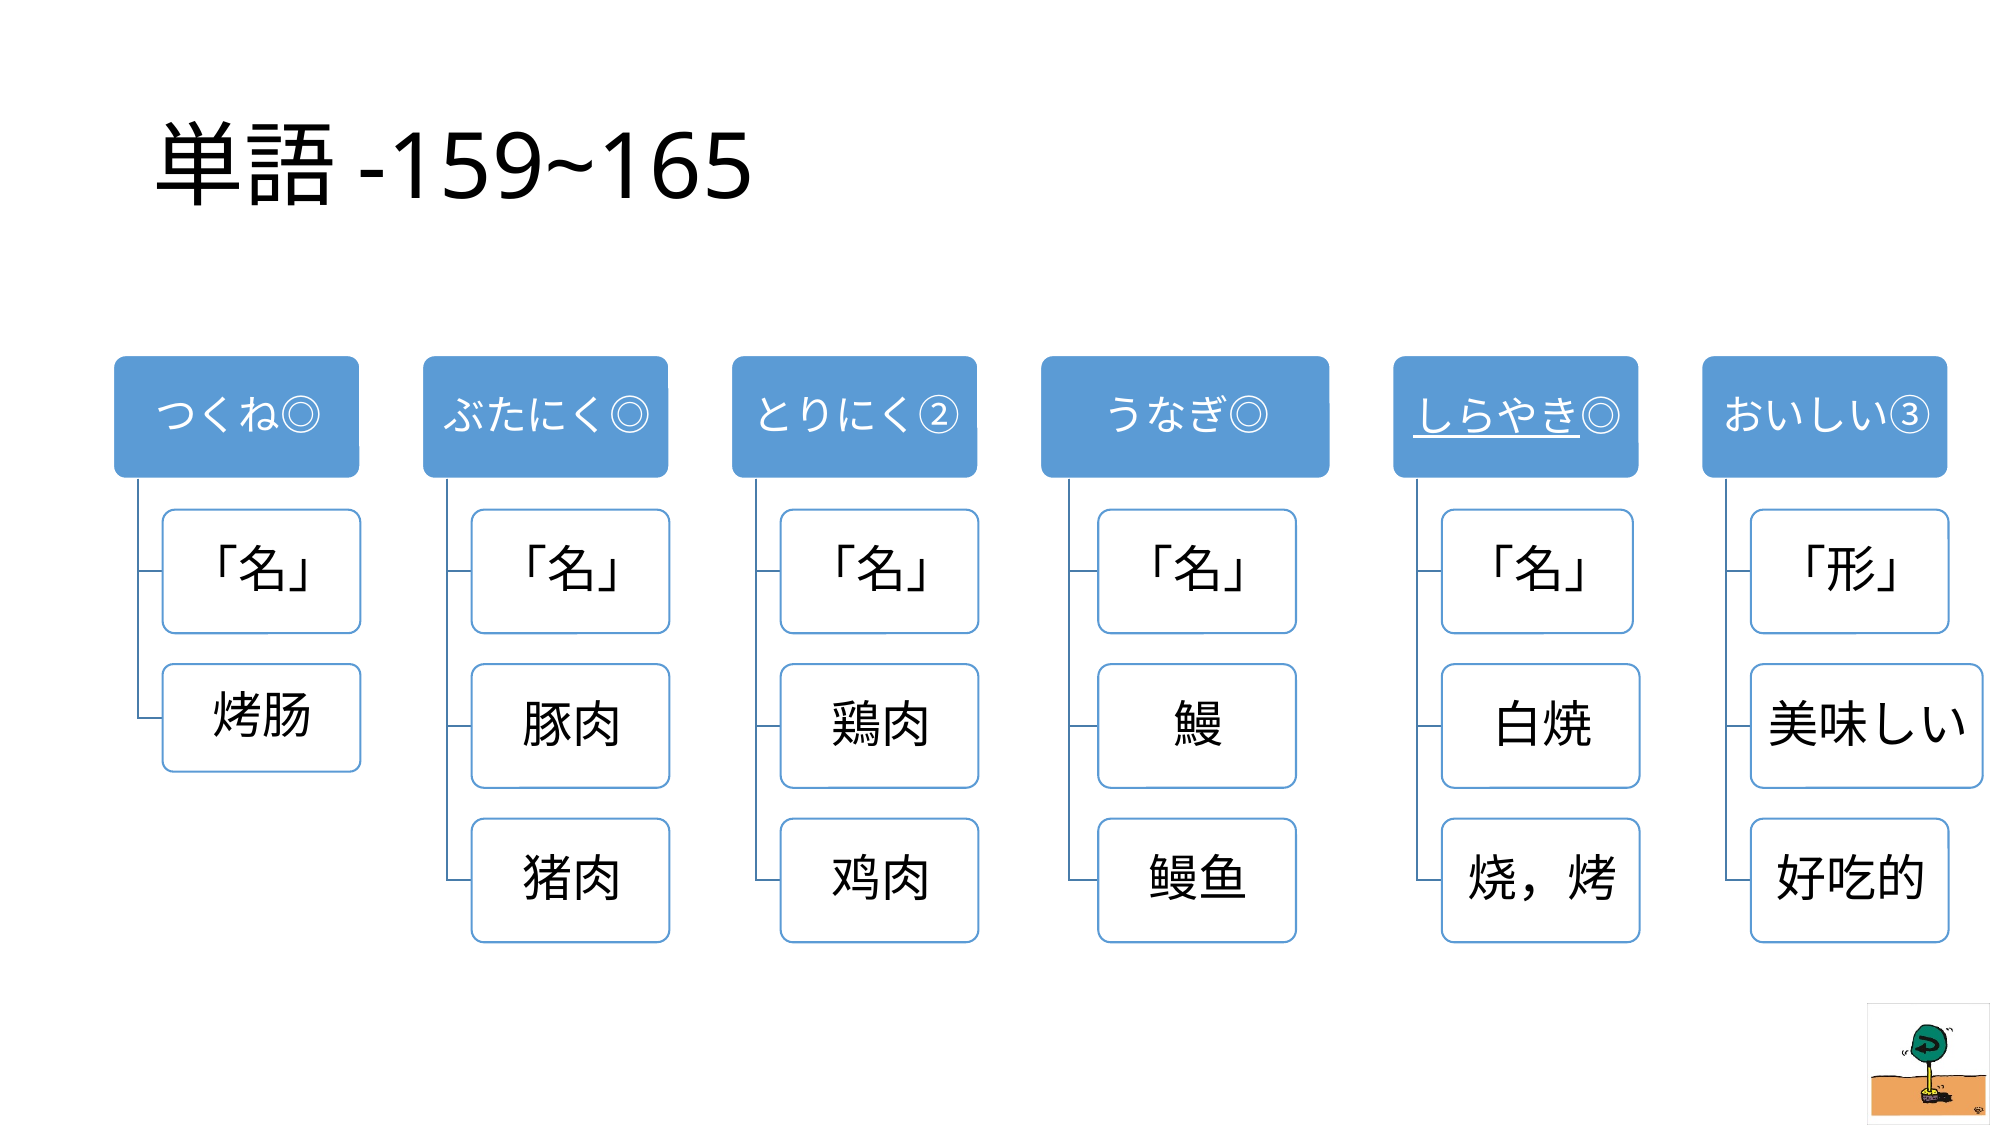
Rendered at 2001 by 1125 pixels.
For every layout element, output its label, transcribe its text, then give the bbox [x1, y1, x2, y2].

picture [1867, 1003, 1990, 1125]
title 単語-159~165 [137, 59, 1863, 278]
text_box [111, 341, 1984, 956]
